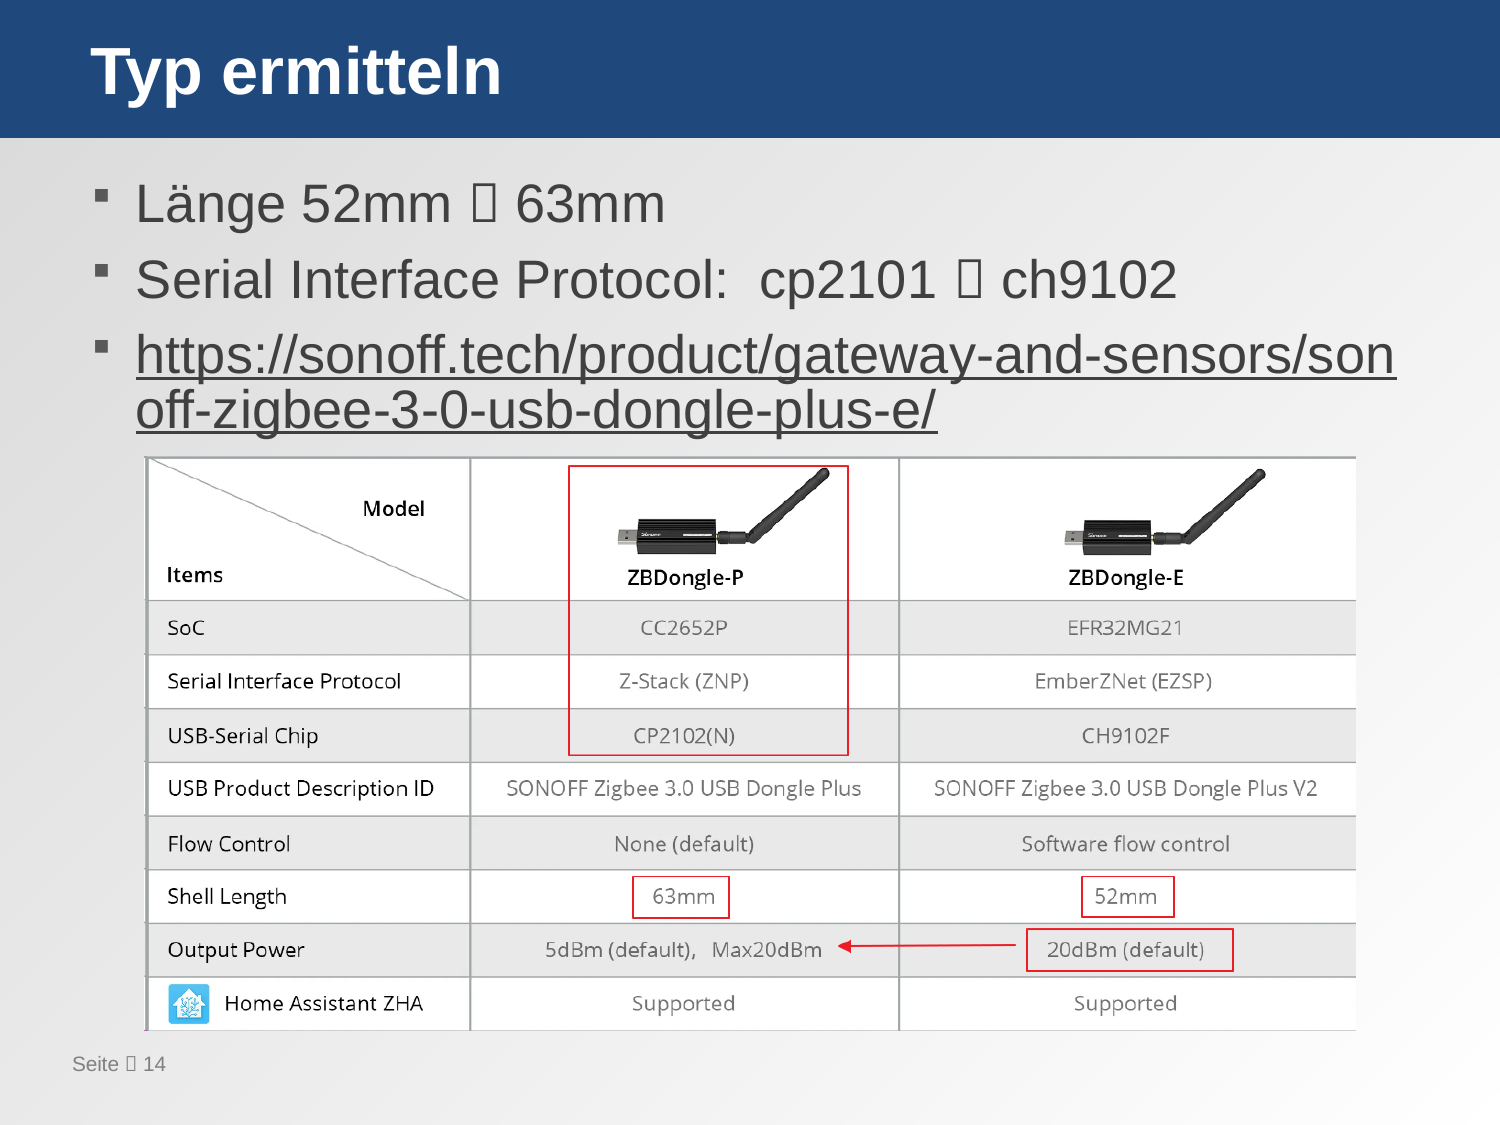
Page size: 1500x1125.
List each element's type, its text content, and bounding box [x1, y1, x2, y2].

list Länge 52mm  63mm Serial Interface Protocol: cp2101  ch9102 https://sonoff.tech/product/gateway-and-sensors/sonoff-zigbee-3-0-usb-dongle-plus-e/ [76, 160, 1424, 917]
picture [144, 455, 1356, 1031]
title Typ ermitteln [75, 20, 1425, 208]
